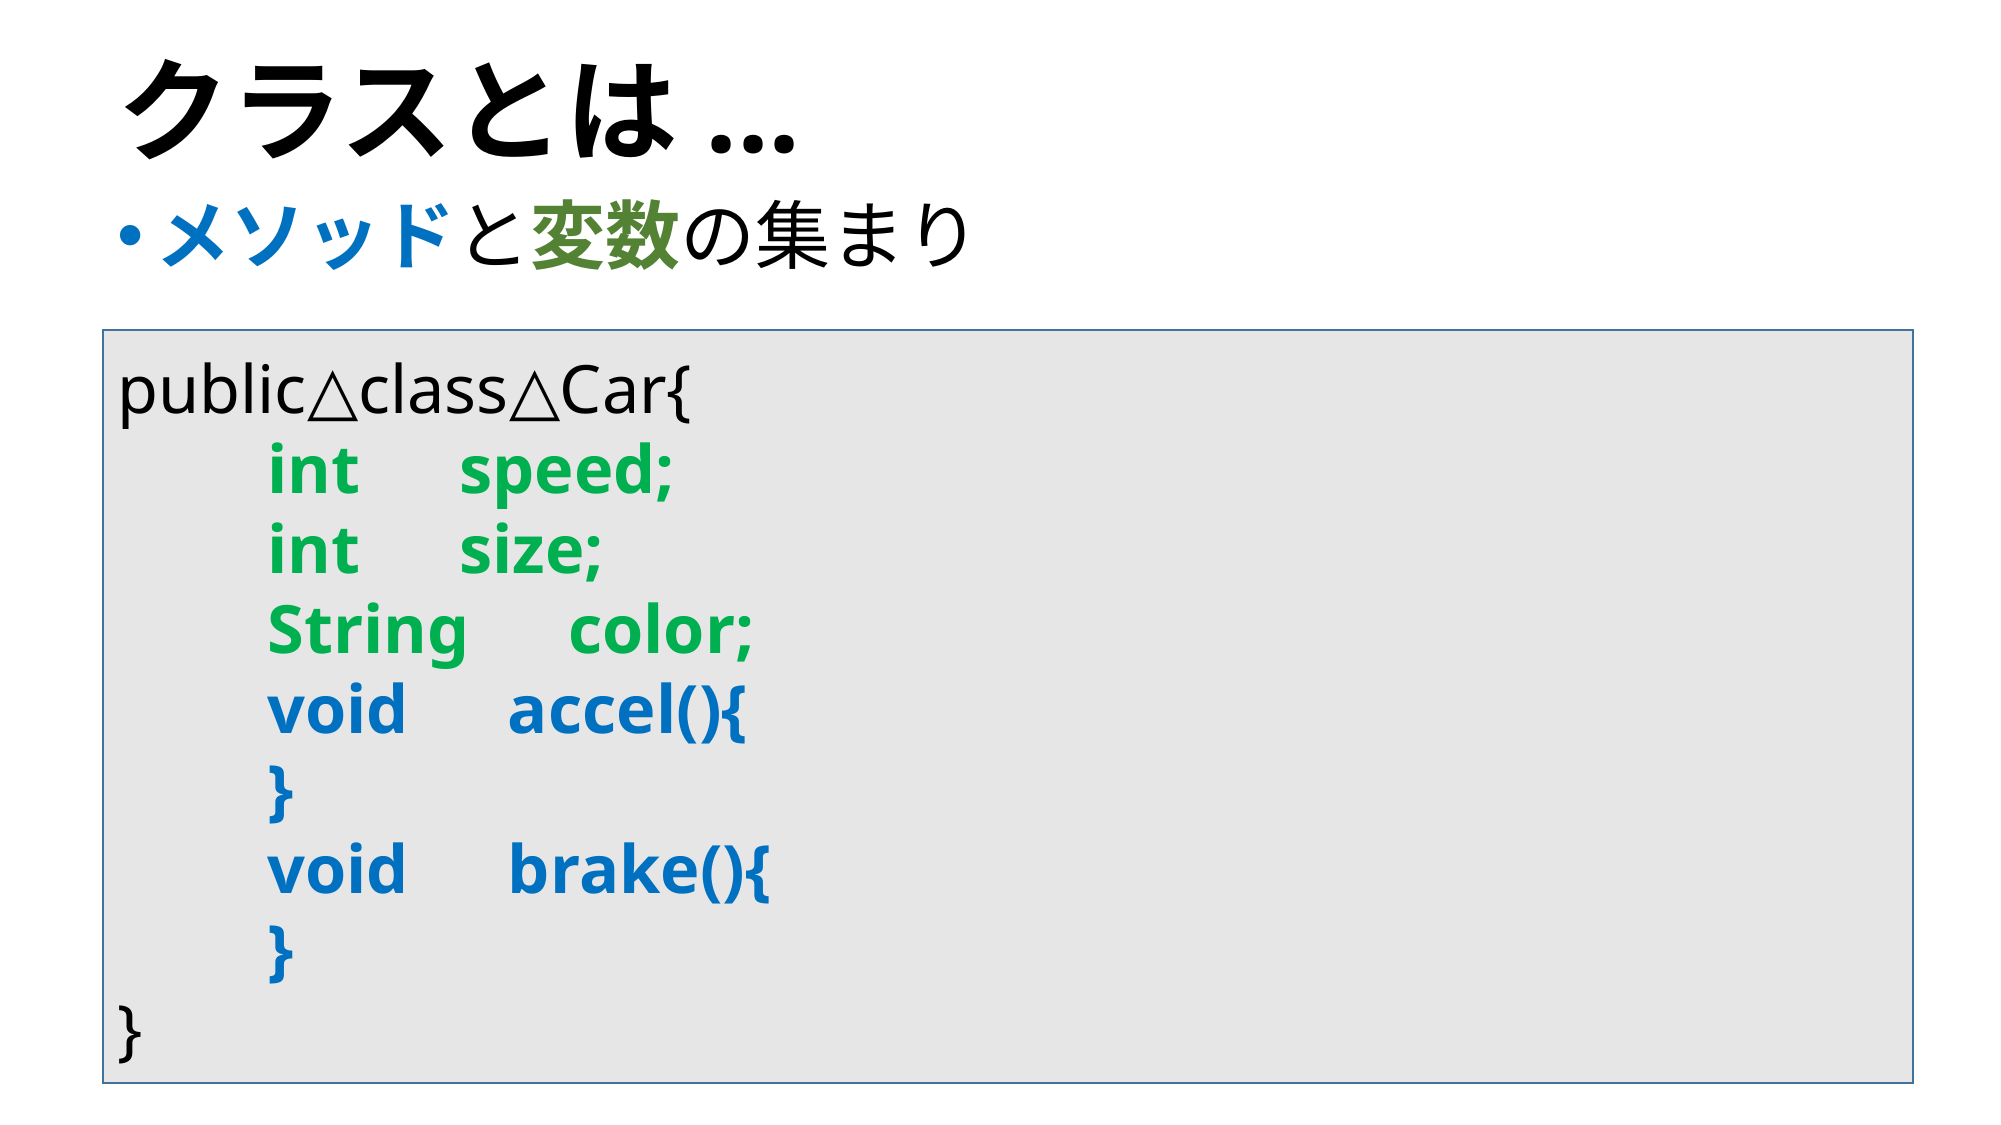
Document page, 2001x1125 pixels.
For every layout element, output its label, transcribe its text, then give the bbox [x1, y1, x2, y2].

list メソッドと変数の集まり [102, 191, 1828, 329]
text_box public△class△Car{ int speed; int size; String color; void accel(){ } void brake(){ } } [102, 329, 1914, 1084]
title クラスとは... [102, 26, 1828, 191]
